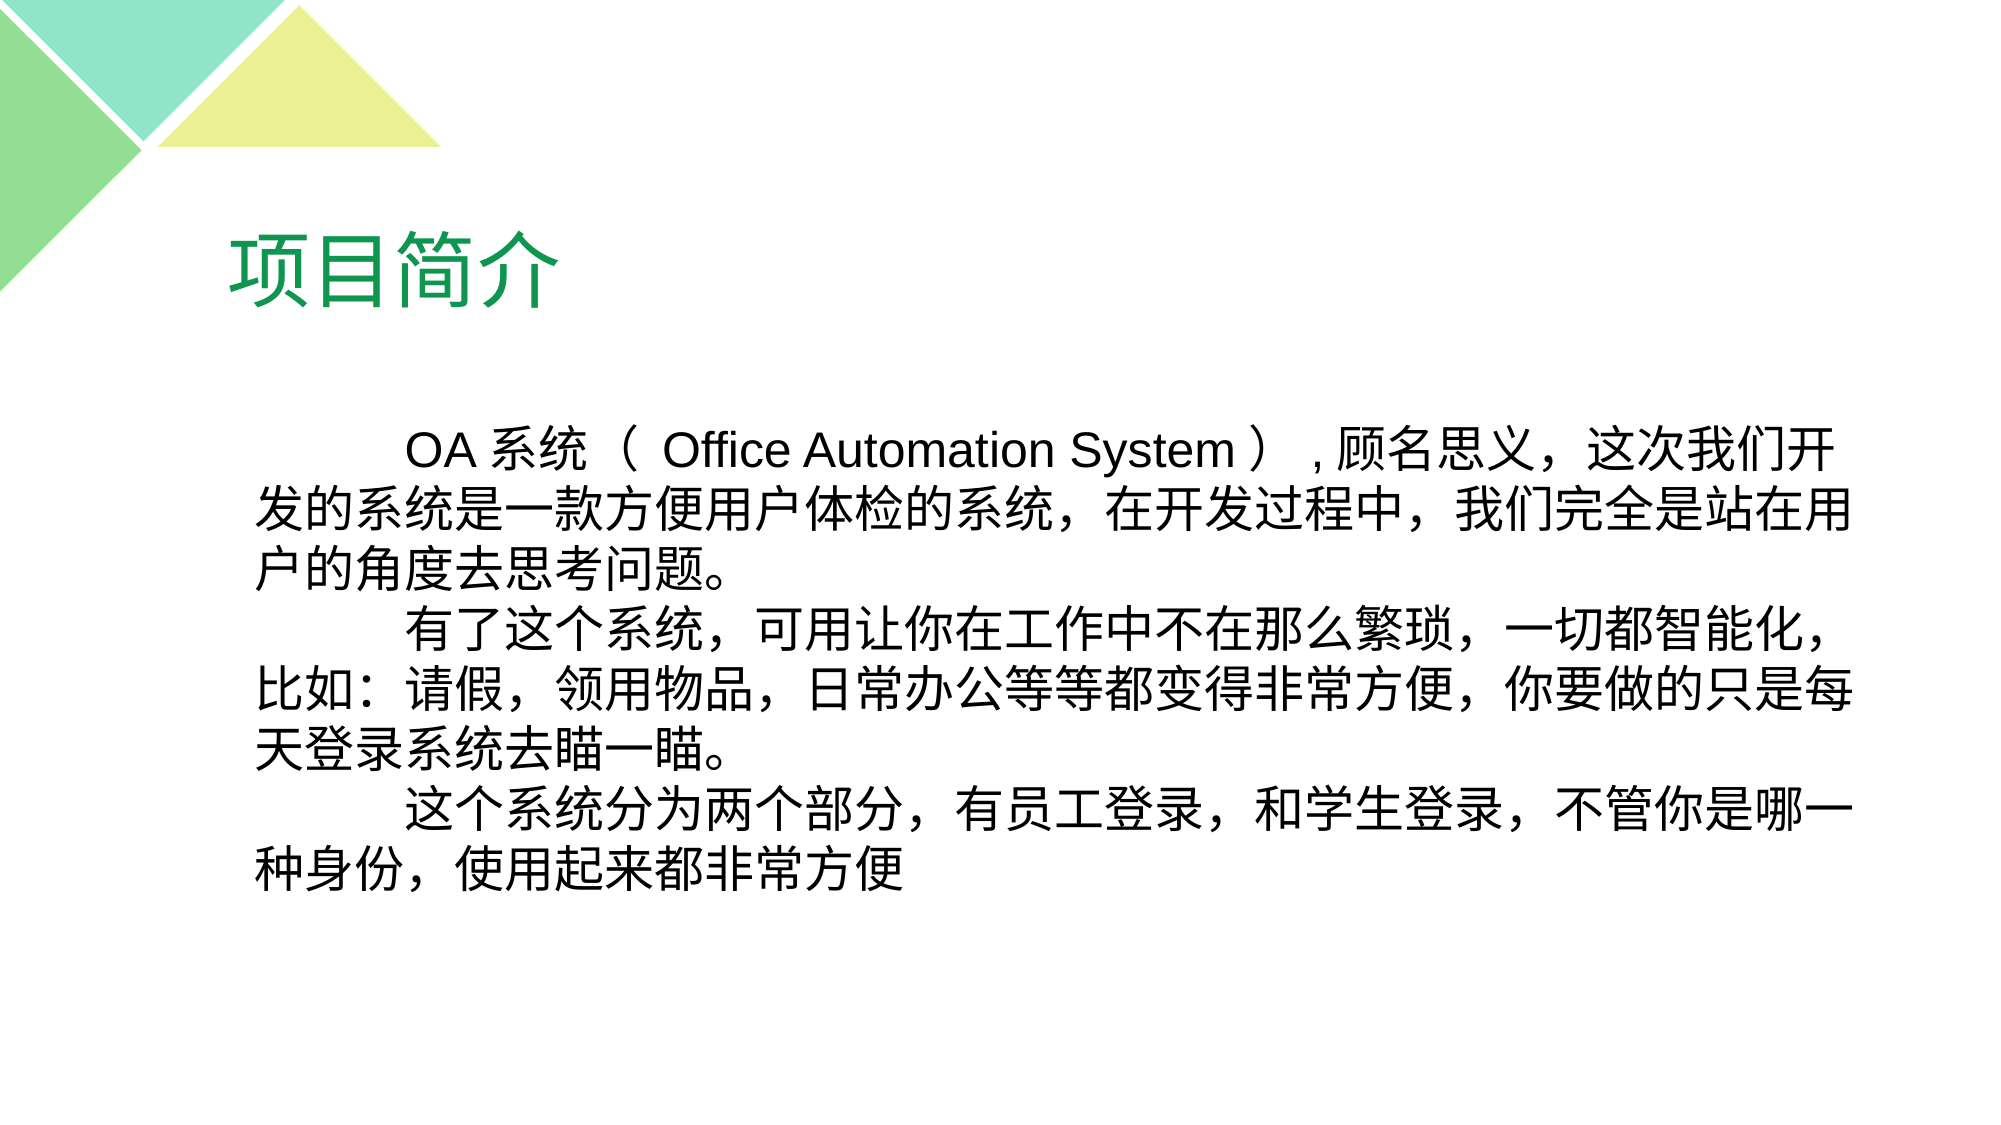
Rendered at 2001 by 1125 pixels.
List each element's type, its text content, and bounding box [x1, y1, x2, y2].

text_box OA系统（ Office Automation System）,顾名思义，这次我们开发的系统是一款方便用户体检的系统，在开发过程中，我们完全是站在用户的角度去思考问题。 有了这个系统，可用让你在工作中不在那么繁琐，一切都智能化，比如：请假，领用物品，日常办公等等都变得非常方便，你要做的只是每天登录系统去瞄一瞄。 这个系统分为两个部分，有员工登录，和学生登录，不管你是哪一种身份，使用起来都非常方便 [239, 410, 1884, 905]
title 项目简介 [212, 208, 1851, 327]
